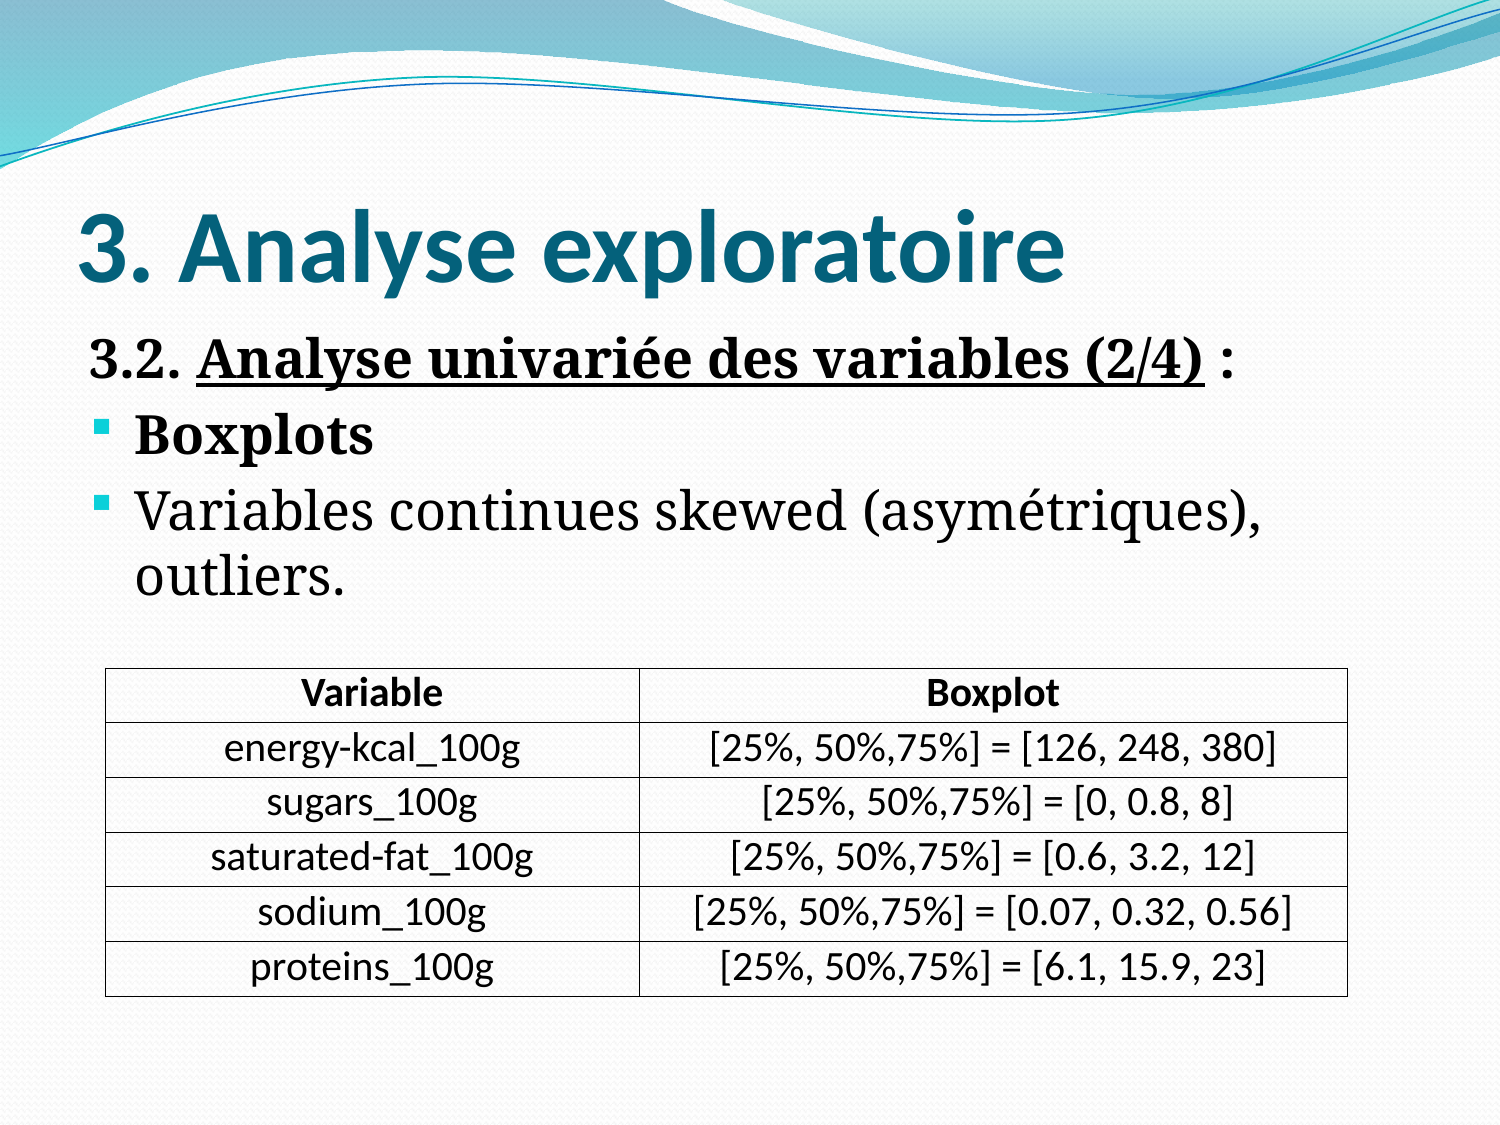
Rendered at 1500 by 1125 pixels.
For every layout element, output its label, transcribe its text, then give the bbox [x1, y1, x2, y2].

list 3.2. Analyse univariée des variables (2/4) : Boxplots Variables continues skewed (asymétriques), outliers. [75, 317, 1425, 1038]
table_cell [25%, 50%,75%] = [0, 0.8, 8] [640, 778, 1347, 832]
table_header Variable [106, 669, 639, 722]
table_cell [25%, 50%,75%] = [126, 248, 380] [640, 723, 1347, 777]
table_cell sodium_100g [106, 887, 639, 941]
table_header Boxplot [640, 669, 1347, 722]
table_cell energy-kcal_100g [106, 723, 639, 777]
table_cell [25%, 50%,75%] = [0.6, 3.2, 12] [640, 833, 1347, 886]
table_cell sugars_100g [106, 778, 639, 832]
title 3. Analyse exploratoire [75, 115, 1425, 303]
table_cell proteins_100g [106, 942, 639, 996]
table_cell [25%, 50%,75%] = [0.07, 0.32, 0.56] [640, 887, 1347, 941]
table_cell saturated-fat_100g [106, 833, 639, 886]
table_cell [25%, 50%,75%] = [6.1, 15.9, 23] [640, 942, 1347, 996]
